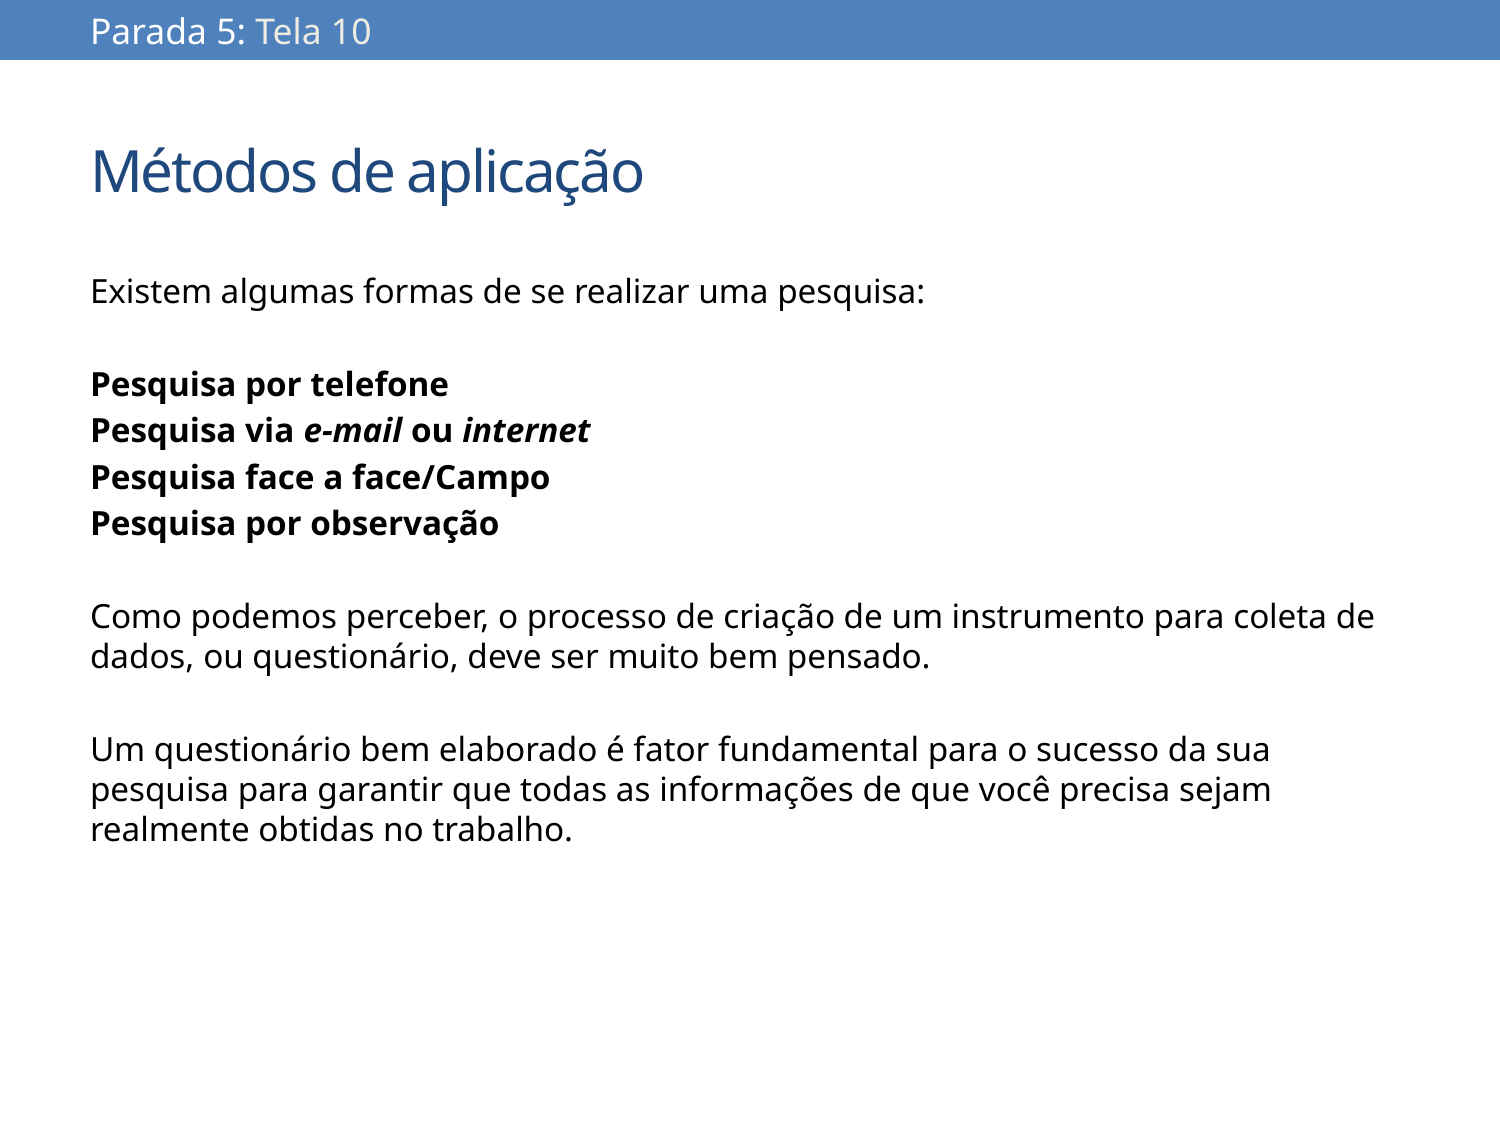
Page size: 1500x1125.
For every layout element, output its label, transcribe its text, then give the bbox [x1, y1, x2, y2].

text_box Parada 5: Tela 10 [74, 1, 1425, 59]
list Existem algumas formas de se realizar uma pesquisa: Pesquisa por telefone Pesquisa via e-mail ou internet Pesquisa face a face/Campo Pesquisa por observação Como podemos perceber, o processo de criação de um instrumento para coleta de dados, ou questionário, deve ser muito bem pensado. Um questionário bem elaborado é fator fundamental para o sucesso da sua pesquisa para garantir que todas as informações de que você precisa sejam realmente obtidas no trabalho. [75, 262, 1425, 1063]
title Métodos de aplicação [75, 87, 1425, 250]
